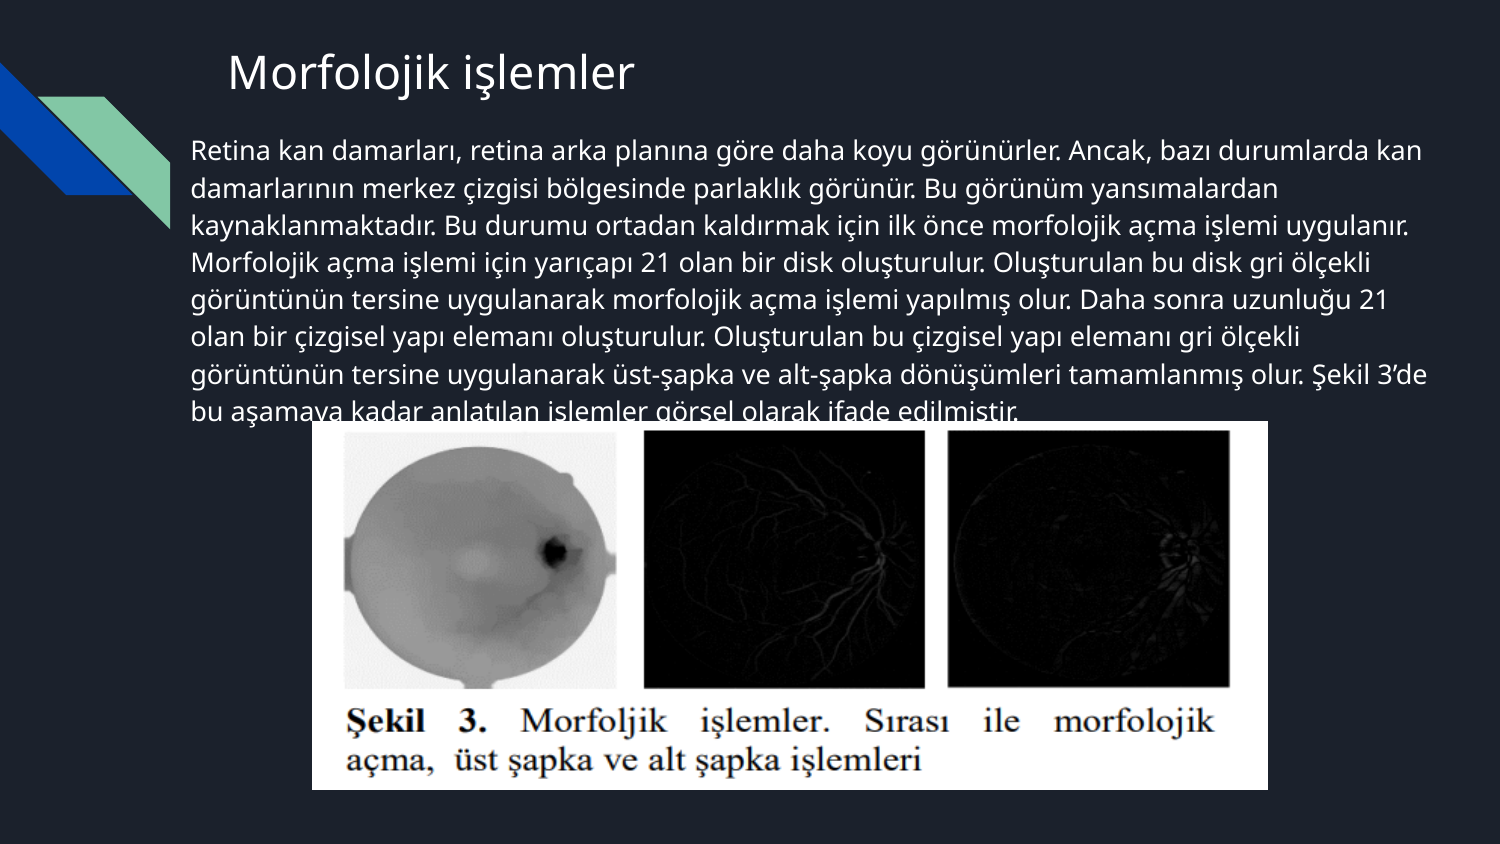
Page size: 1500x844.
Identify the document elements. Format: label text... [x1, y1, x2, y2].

title Morfolojik işlemler [212, 28, 1368, 114]
list Retina kan damarları, retina arka planına göre daha koyu görünürler. Ancak, bazı durumlarda kan damarlarının merkez çizgisi bölgesinde parlaklık görünür. Bu görünüm yansımalardan kaynaklanmaktadır. Bu durumu ortadan kaldırmak için ilk önce morfolojik açma işlemi uygulanır. Morfolojik açma işlemi için yarıçapı 21 olan bir disk oluşturulur. Oluşturulan bu disk gri ölçekli görüntünün tersine uygulanarak morfolojik açma işlemi yapılmış olur. Daha sonra uzunluğu 21 olan bir çizgisel yapı elemanı oluşturulur. Oluşturulan bu çizgisel yapı elemanı gri ölçekli görüntünün tersine uygulanarak üst-şapka ve alt-şapka dönüşümleri tamamlanmış olur. Şekil 3’de bu aşamaya kadar anlatılan işlemler görsel olarak ifade edilmiştir. [175, 114, 1444, 828]
picture [311, 421, 1268, 790]
